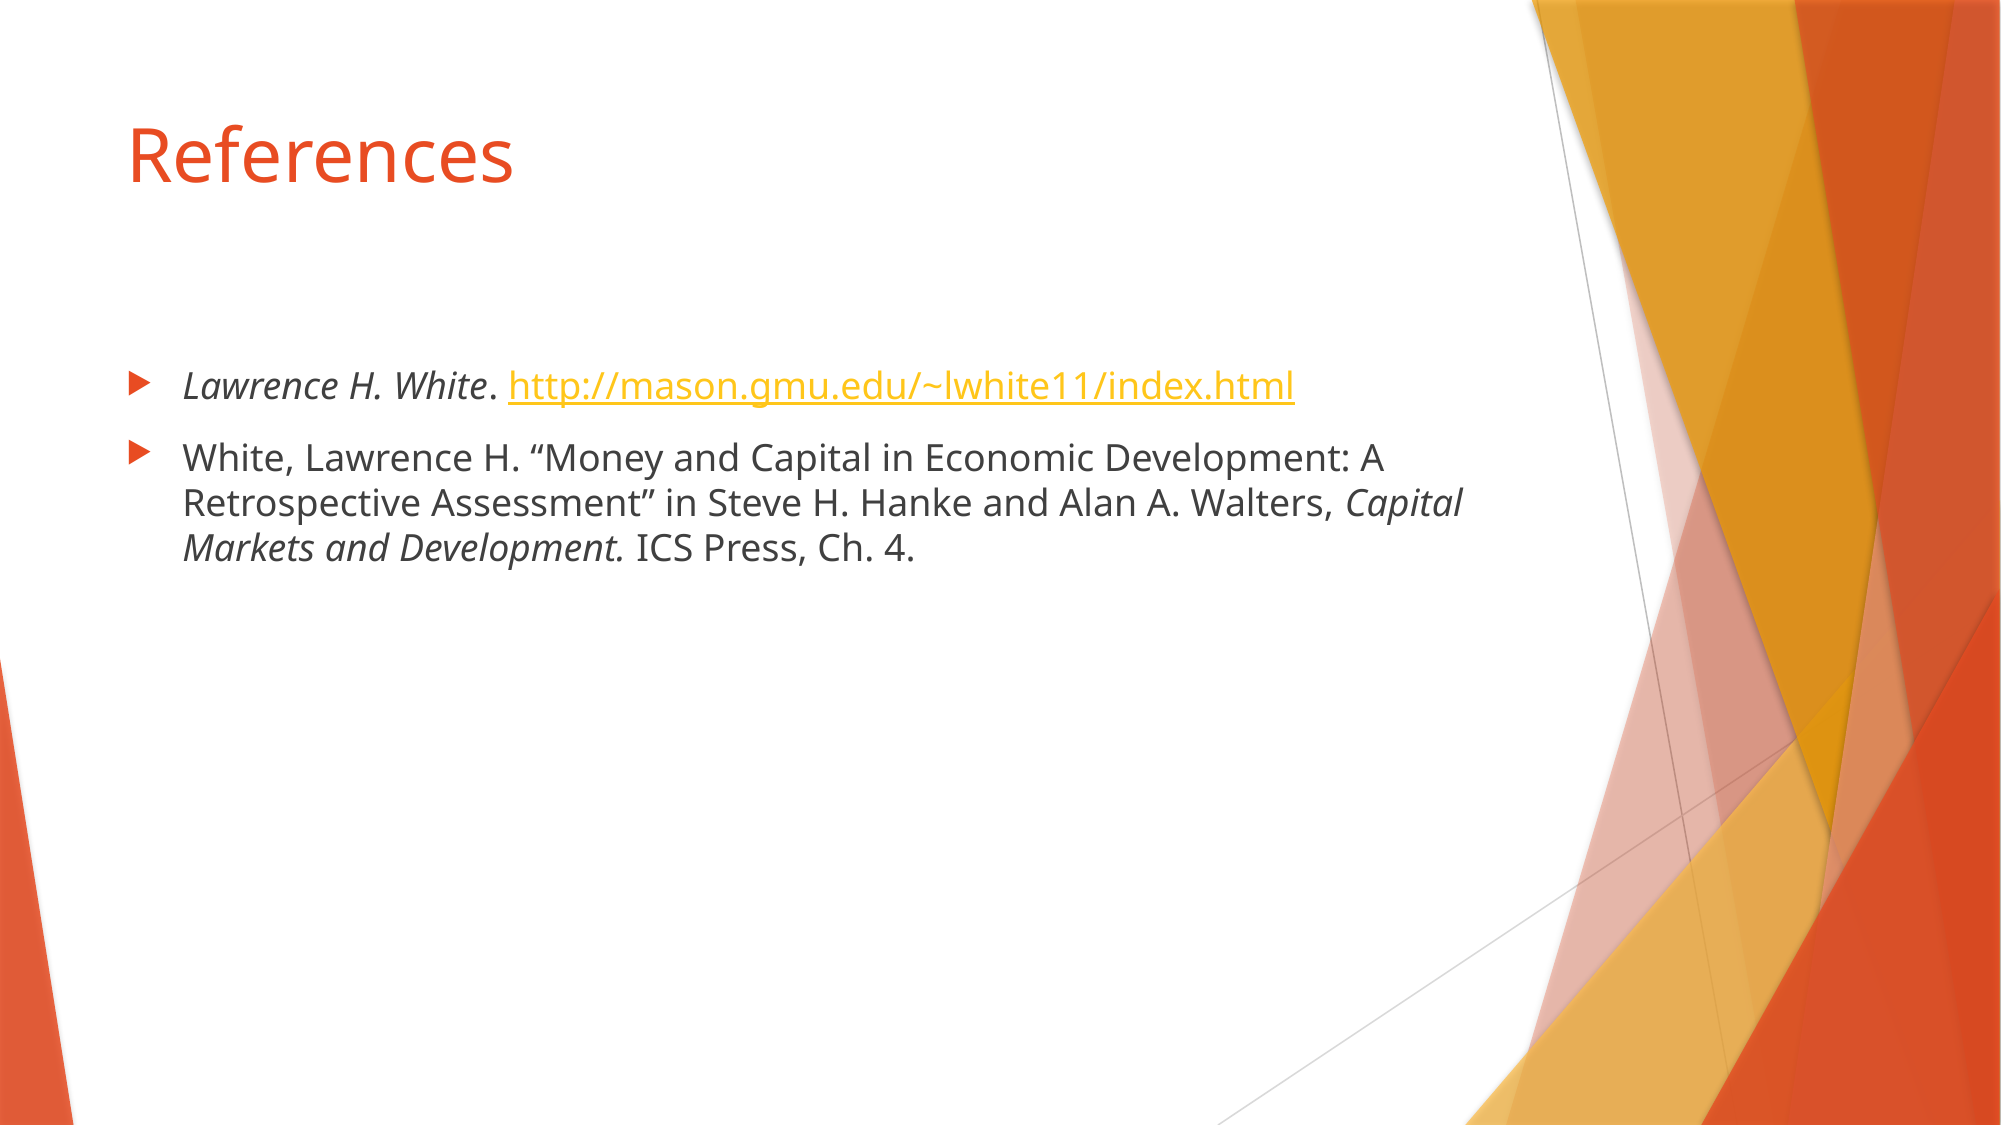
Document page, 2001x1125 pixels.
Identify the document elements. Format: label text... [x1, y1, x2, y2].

title References [111, 99, 1522, 317]
list Lawrence H. White. http://mason.gmu.edu/~lwhite11/index.html White, Lawrence H. “Money and Capital in Economic Development: A Retrospective Assessment” in Steve H. Hanke and Alan A. Walters, Capital Markets and Development. ICS Press, Ch. 4. [111, 354, 1522, 992]
